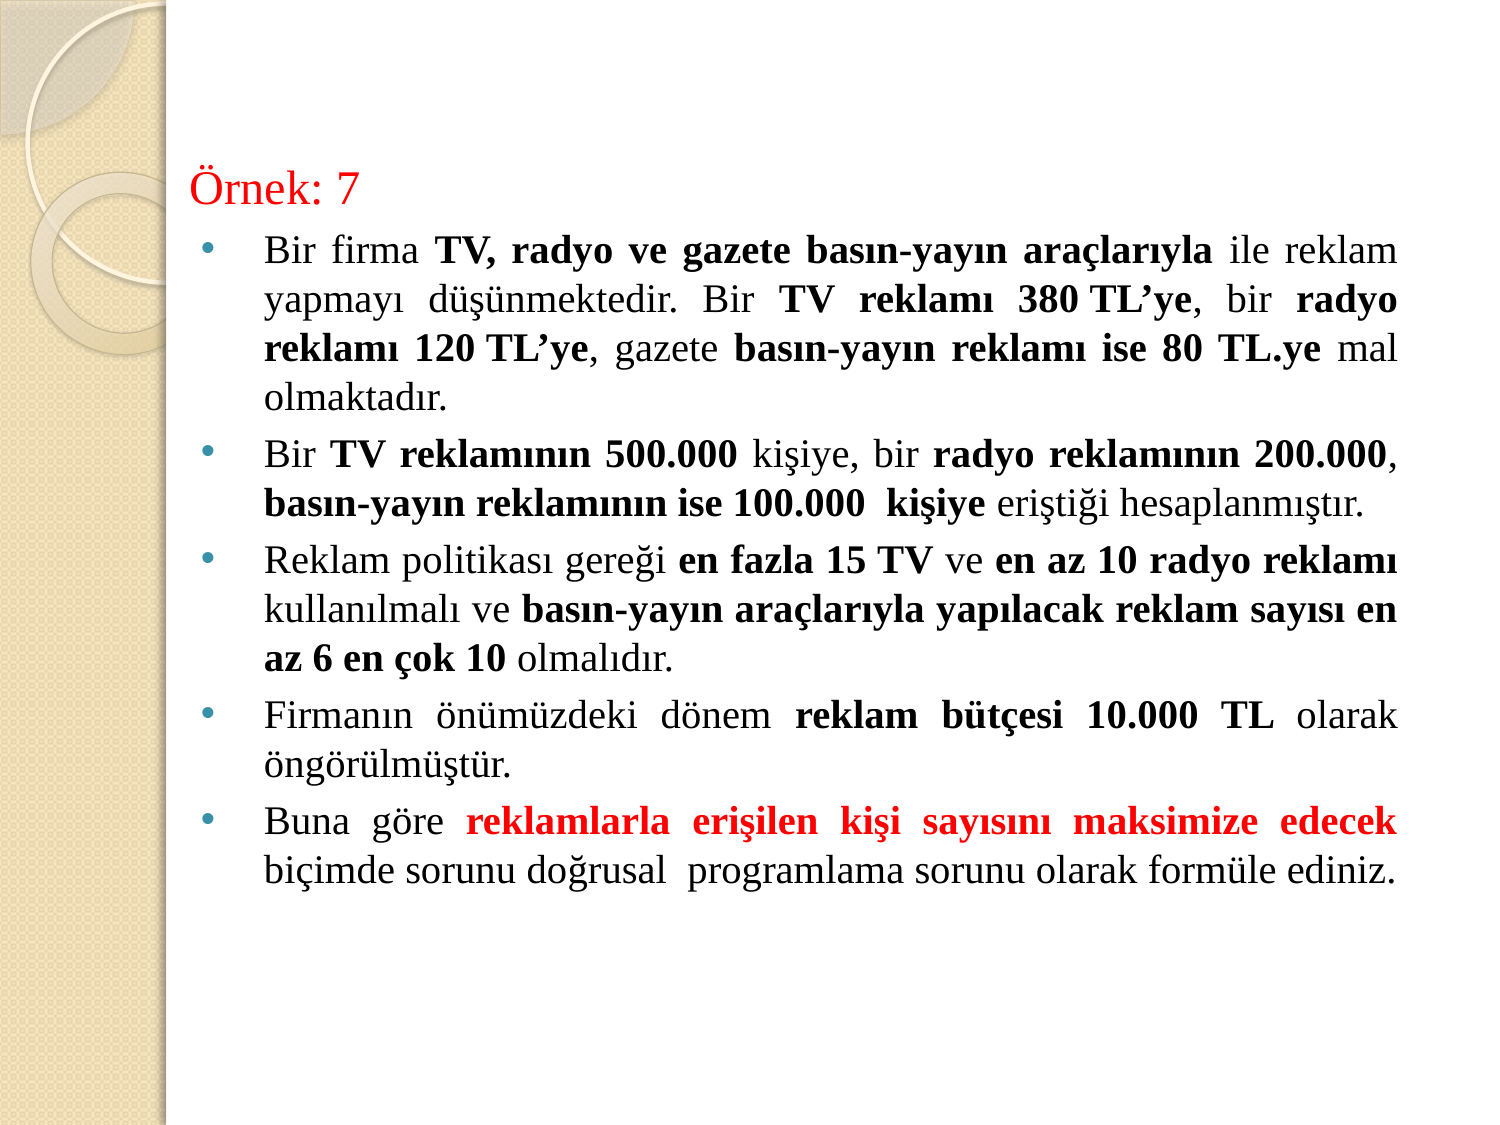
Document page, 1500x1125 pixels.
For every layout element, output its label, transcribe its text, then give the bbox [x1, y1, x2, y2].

list Örnek: 7 Bir firma TV, radyo ve gazete basın-yayın araçlarıyla ile reklam yapmayı düşünmektedir. Bir TV reklamı 380 TL’ye, bir radyo reklamı 120 TL’ye, gazete basın-yayın reklamı ise 80 TL.ye mal olmaktadır. Bir TV reklamının 500.000 kişiye, bir radyo reklamının 200.000, basın-yayın reklamının ise 100.000 kişiye eriştiği hesaplanmıştır. Reklam politikası gereği en fazla 15 TV ve en az 10 radyo reklamı kullanılmalı ve basın-yayın araçlarıyla yapılacak reklam sayısı en az 6 en çok 10 olmalıdır. Firmanın önümüzdeki dönem reklam bütçesi 10.000 TL olarak öngörülmüştür. Buna göre reklamlarla erişilen kişi sayısını maksimize edecek biçimde sorunu doğrusal programlama sorunu olarak formüle ediniz. [147, 149, 1413, 905]
